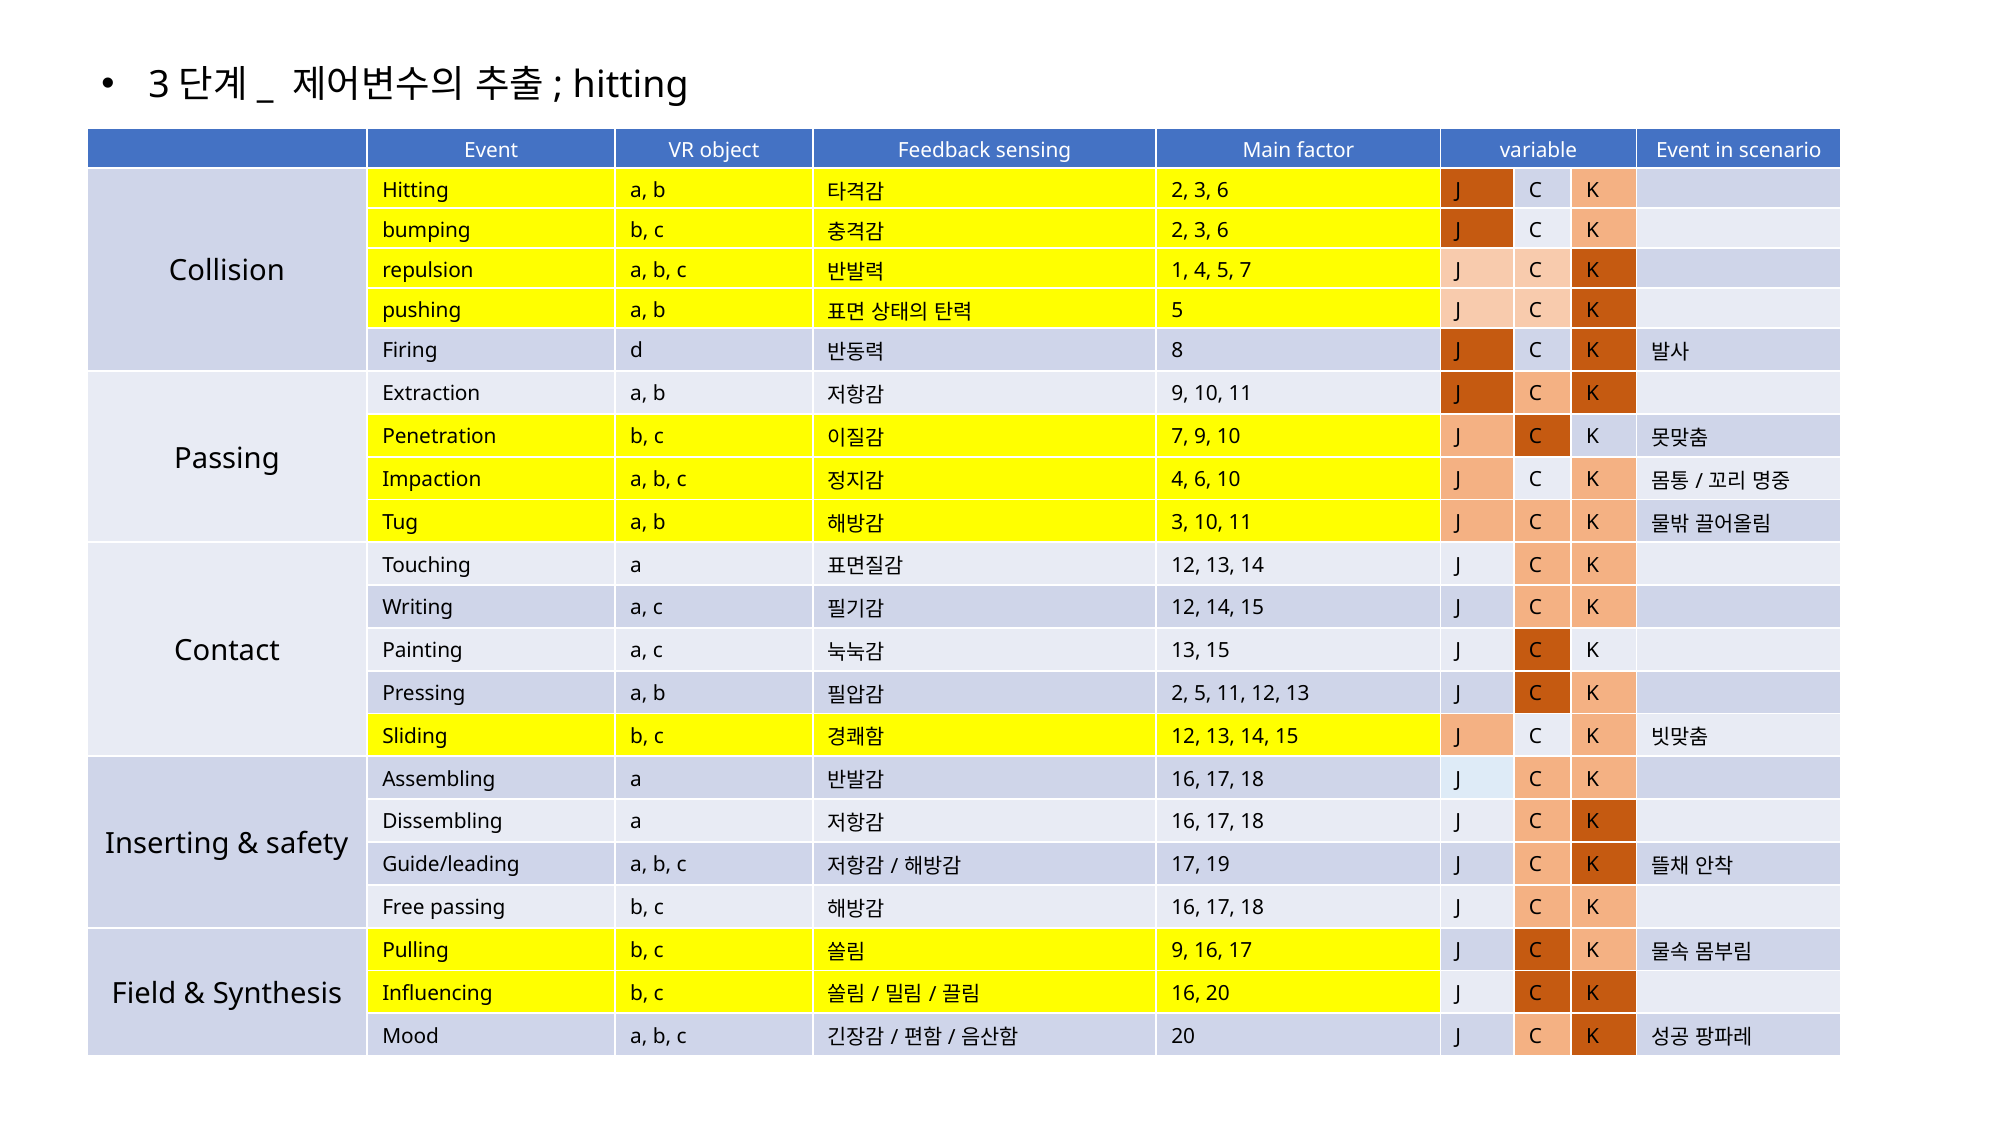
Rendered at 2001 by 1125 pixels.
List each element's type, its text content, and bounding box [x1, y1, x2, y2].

table_cell [1637, 800, 1840, 841]
table_cell 뜰채 안착 [1637, 843, 1840, 884]
table_cell Painting [368, 629, 614, 670]
table_header variable [1441, 129, 1636, 167]
table_cell a, c [616, 586, 812, 627]
table_cell K [1572, 843, 1636, 884]
table_cell 12, 13, 14 [1157, 543, 1440, 584]
table_cell 타격감 [814, 169, 1155, 207]
table_cell J [1441, 886, 1513, 927]
table_cell C [1515, 800, 1570, 841]
table_cell Penetration [368, 415, 614, 456]
table_header Event in scenario [1637, 129, 1840, 167]
table_cell 물밖 끌어올림 [1637, 500, 1840, 541]
table_cell C [1515, 886, 1570, 927]
table_cell K [1572, 757, 1636, 798]
table_cell C [1515, 714, 1570, 755]
table_cell [1637, 886, 1840, 927]
table_cell 8 [1157, 329, 1440, 370]
table_cell 물속 몸부림 [1637, 929, 1840, 970]
table_cell Tug [368, 500, 614, 541]
table_cell Mood [368, 1014, 614, 1055]
table_cell 쏠림 [814, 929, 1155, 970]
table_cell 7, 9, 10 [1157, 415, 1440, 456]
table_cell 20 [1157, 1014, 1440, 1055]
table_cell J [1441, 629, 1513, 670]
table_cell K [1572, 886, 1636, 927]
table_cell 17, 19 [1157, 843, 1440, 884]
table_cell J [1441, 971, 1513, 1012]
table_header Main factor [1157, 129, 1440, 167]
table_cell Dissembling [368, 800, 614, 841]
table_cell J [1441, 800, 1513, 841]
table_cell C [1515, 500, 1570, 541]
table_cell 해방감 [814, 500, 1155, 541]
table_cell [1637, 543, 1840, 584]
table_cell b, c [616, 929, 812, 970]
table_cell C [1515, 629, 1570, 670]
table_cell 12, 13, 14, 15 [1157, 714, 1440, 755]
table_cell 표면질감 [814, 543, 1155, 584]
table_cell J [1441, 1014, 1513, 1055]
table_cell Collision [88, 169, 366, 370]
table_cell Field & Synthesis [88, 929, 366, 1055]
table_cell J [1441, 672, 1513, 713]
table_cell 정지감 [814, 458, 1155, 499]
table_cell 2, 3, 6 [1157, 209, 1440, 247]
table_cell K [1572, 1014, 1636, 1055]
table_cell b, c [616, 209, 812, 247]
table_cell 표면 상태의 탄력 [814, 289, 1155, 327]
table_cell 해방감 [814, 886, 1155, 927]
table_cell [1637, 586, 1840, 627]
table_cell 16, 20 [1157, 971, 1440, 1012]
table_cell 눅눅감 [814, 629, 1155, 670]
table_cell C [1515, 209, 1570, 247]
table_cell K [1572, 249, 1636, 287]
table_cell K [1572, 209, 1636, 247]
table_cell 충격감 [814, 209, 1155, 247]
table_cell Pressing [368, 672, 614, 713]
table_cell 몸통/꼬리 명중 [1637, 458, 1840, 499]
table_cell K [1572, 629, 1636, 670]
table_cell 빗맞춤 [1637, 714, 1840, 755]
table_cell a, b, c [616, 1014, 812, 1055]
table_cell C [1515, 971, 1570, 1012]
table_cell [1637, 289, 1840, 327]
table_cell 필압감 [814, 672, 1155, 713]
table_cell Pulling [368, 929, 614, 970]
table_cell Writing [368, 586, 614, 627]
table_cell J [1441, 714, 1513, 755]
table_cell 반동력 [814, 329, 1155, 370]
table_cell Passing [88, 372, 366, 541]
table_cell J [1441, 843, 1513, 884]
table_cell 5 [1157, 289, 1440, 327]
table_cell C [1515, 289, 1570, 327]
table_cell J [1441, 757, 1513, 798]
table_cell 12, 14, 15 [1157, 586, 1440, 627]
table_cell 1, 4, 5, 7 [1157, 249, 1440, 287]
table_cell C [1515, 586, 1570, 627]
table_cell 저항감/해방감 [814, 843, 1155, 884]
table_cell J [1441, 249, 1513, 287]
table_cell a, b, c [616, 843, 812, 884]
table_cell 3, 10, 11 [1157, 500, 1440, 541]
table_cell K [1572, 672, 1636, 713]
table_cell Inserting & safety [88, 757, 366, 927]
table_cell K [1572, 329, 1636, 370]
table_cell [1637, 971, 1840, 1012]
table_cell [1637, 169, 1840, 207]
table_cell K [1572, 289, 1636, 327]
table_cell repulsion [368, 249, 614, 287]
table_cell Touching [368, 543, 614, 584]
table_cell J [1441, 458, 1513, 499]
table_header VR object [616, 129, 812, 167]
table_cell bumping [368, 209, 614, 247]
table_cell 못맞춤 [1637, 415, 1840, 456]
table_cell a, b, c [616, 458, 812, 499]
table_cell [1637, 672, 1840, 713]
table_cell Guide/leading [368, 843, 614, 884]
table_cell K [1572, 458, 1636, 499]
table_cell a, b [616, 169, 812, 207]
table_cell 16, 17, 18 [1157, 800, 1440, 841]
table_header Event [368, 129, 614, 167]
table_cell a, b [616, 289, 812, 327]
table_cell K [1572, 971, 1636, 1012]
table_cell 2, 3, 6 [1157, 169, 1440, 207]
table_cell b, c [616, 714, 812, 755]
table_cell J [1441, 372, 1513, 413]
table_cell 긴장감/편함/음산함 [814, 1014, 1155, 1055]
table_cell 2, 5, 11, 12, 13 [1157, 672, 1440, 713]
table_cell 13, 15 [1157, 629, 1440, 670]
table_cell 저항감 [814, 800, 1155, 841]
table_cell J [1441, 586, 1513, 627]
table_cell J [1441, 543, 1513, 584]
table_cell Free passing [368, 886, 614, 927]
table_cell K [1572, 543, 1636, 584]
table_cell a, b, c [616, 249, 812, 287]
table_cell a, b [616, 372, 812, 413]
table_cell 4, 6, 10 [1157, 458, 1440, 499]
table_cell 9, 10, 11 [1157, 372, 1440, 413]
table_cell [1637, 249, 1840, 287]
table_cell 저항감 [814, 372, 1155, 413]
table_cell 반발감 [814, 757, 1155, 798]
table_cell C [1515, 672, 1570, 713]
table_cell 필기감 [814, 586, 1155, 627]
table_cell C [1515, 458, 1570, 499]
table_cell Extraction [368, 372, 614, 413]
table_cell a [616, 543, 812, 584]
table_cell C [1515, 843, 1570, 884]
table_cell C [1515, 249, 1570, 287]
table_cell K [1572, 500, 1636, 541]
table_cell b, c [616, 886, 812, 927]
table_cell K [1572, 372, 1636, 413]
table_cell 16, 17, 18 [1157, 886, 1440, 927]
table_cell [1637, 209, 1840, 247]
table_cell C [1515, 169, 1570, 207]
table_cell b, c [616, 971, 812, 1012]
table_cell a, b [616, 672, 812, 713]
table_cell C [1515, 1014, 1570, 1055]
table_cell 발사 [1637, 329, 1840, 370]
table_cell [1637, 757, 1840, 798]
table_cell J [1441, 500, 1513, 541]
table_cell K [1572, 586, 1636, 627]
table_cell Assembling [368, 757, 614, 798]
table_cell [1637, 629, 1840, 670]
table_cell J [1441, 415, 1513, 456]
table_cell 경쾌함 [814, 714, 1155, 755]
table_cell C [1515, 415, 1570, 456]
table_cell b, c [616, 415, 812, 456]
table_cell Contact [88, 543, 366, 755]
table_cell 9, 16, 17 [1157, 929, 1440, 970]
table_cell J [1441, 209, 1513, 247]
table_cell a, c [616, 629, 812, 670]
table_cell pushing [368, 289, 614, 327]
table_cell C [1515, 929, 1570, 970]
table_cell Hitting [368, 169, 614, 207]
table_cell J [1441, 329, 1513, 370]
table_cell Firing [368, 329, 614, 370]
table_cell 성공 팡파레 [1637, 1014, 1840, 1055]
table_cell [1637, 372, 1840, 413]
table_cell K [1572, 169, 1636, 207]
table_cell a [616, 800, 812, 841]
table_cell Sliding [368, 714, 614, 755]
table_cell a [616, 757, 812, 798]
table_cell J [1441, 289, 1513, 327]
table_cell 쏠림/밀림/끌림 [814, 971, 1155, 1012]
table_cell K [1572, 800, 1636, 841]
table_cell C [1515, 757, 1570, 798]
table_cell C [1515, 329, 1570, 370]
table_cell C [1515, 543, 1570, 584]
table_cell 반발력 [814, 249, 1155, 287]
table_cell d [616, 329, 812, 370]
table_cell a, b [616, 500, 812, 541]
table_header Feedback sensing [814, 129, 1155, 167]
table_cell K [1572, 929, 1636, 970]
table_cell 이질감 [814, 415, 1155, 456]
table_cell Impaction [368, 458, 614, 499]
text_box 3단계_ 제어변수의 추출; hitting [86, 52, 902, 127]
table_cell K [1572, 415, 1636, 456]
table_cell K [1572, 714, 1636, 755]
table_cell Influencing [368, 971, 614, 1012]
table_cell 16, 17, 18 [1157, 757, 1440, 798]
table_cell C [1515, 372, 1570, 413]
table_cell J [1441, 929, 1513, 970]
table_header [88, 129, 366, 167]
table_cell J [1441, 169, 1513, 207]
